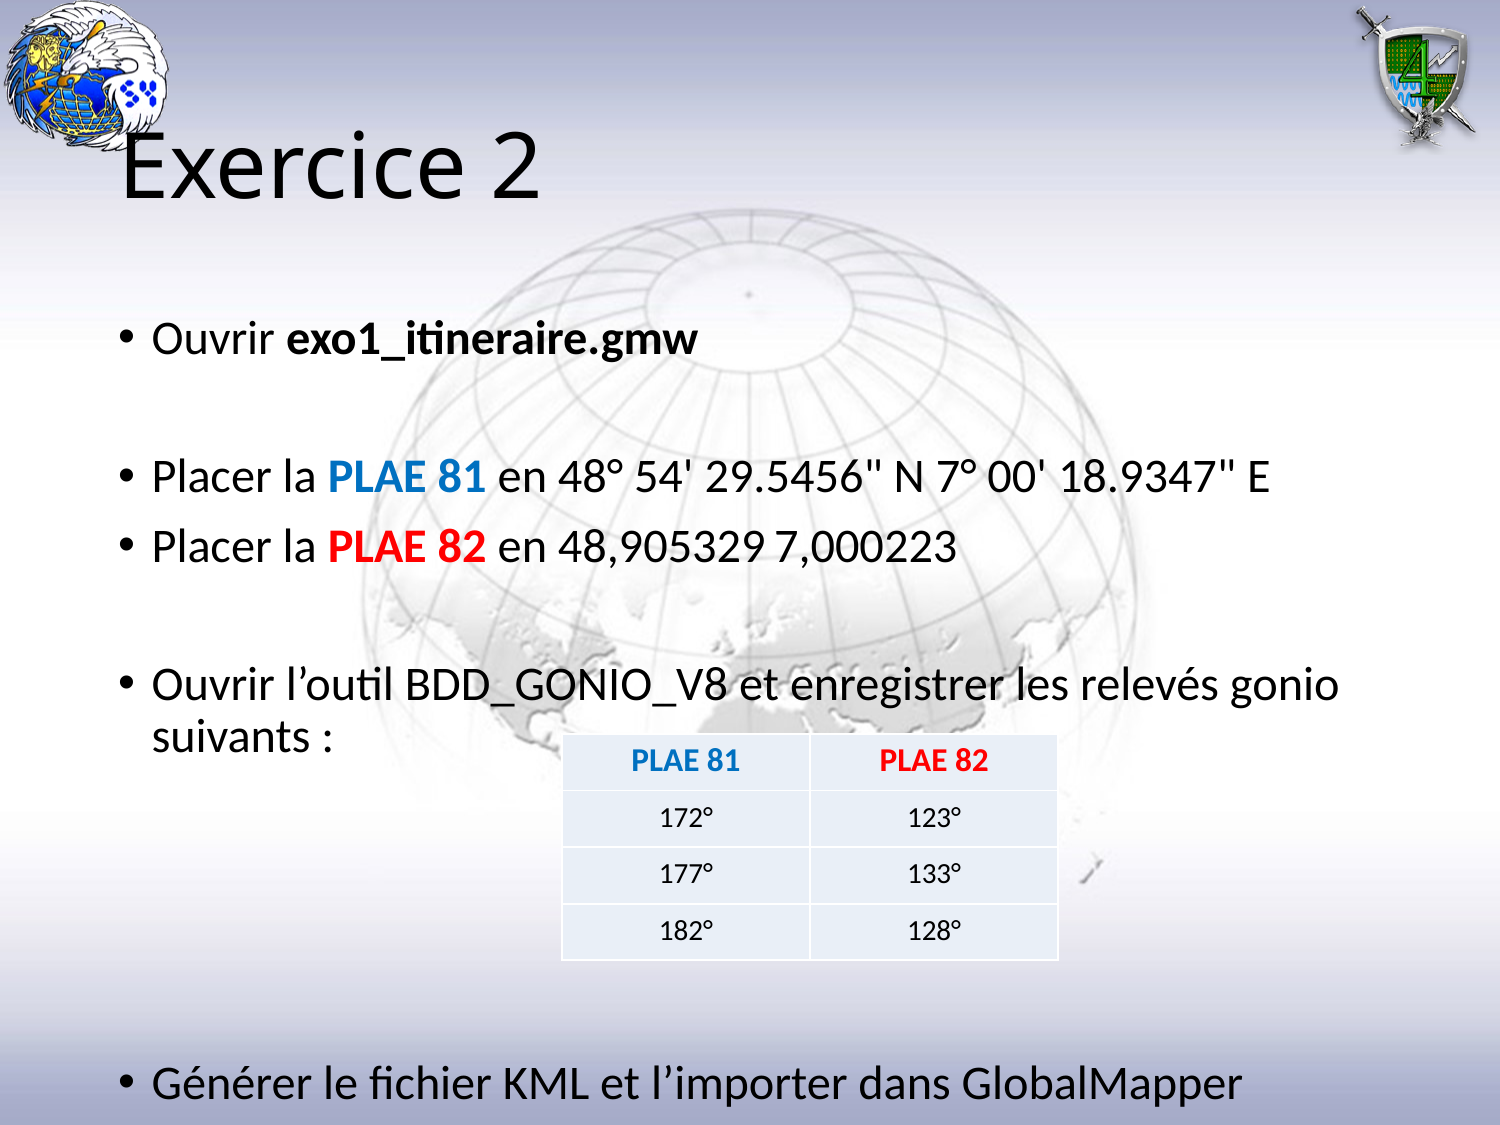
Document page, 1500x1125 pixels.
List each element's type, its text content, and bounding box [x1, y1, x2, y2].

table_cell 123° [811, 791, 1057, 846]
title Exercice 2 [103, 59, 1397, 278]
list Ouvrir exo1_itineraire.gmw Placer la PLAE 81 en 48° 54' 29.5456" N 7° 00' 18.9347" E Placer la PLAE 82 en 48,905329 7,000223 Ouvrir l’outil BDD_GONIO_V8 et enregistrer les relevés gonio suivants : Générer le fichier KML et l’importer dans GlobalMapper [103, 304, 1456, 1125]
picture [0, 0, 1500, 1125]
table_cell 172° [563, 791, 809, 846]
table_header PLAE 81 [563, 735, 809, 790]
table_header PLAE 82 [811, 735, 1057, 790]
table_cell 182° [563, 905, 809, 959]
table_cell 177° [563, 848, 809, 903]
table_cell 128° [811, 905, 1057, 959]
table_cell 133° [811, 848, 1057, 903]
